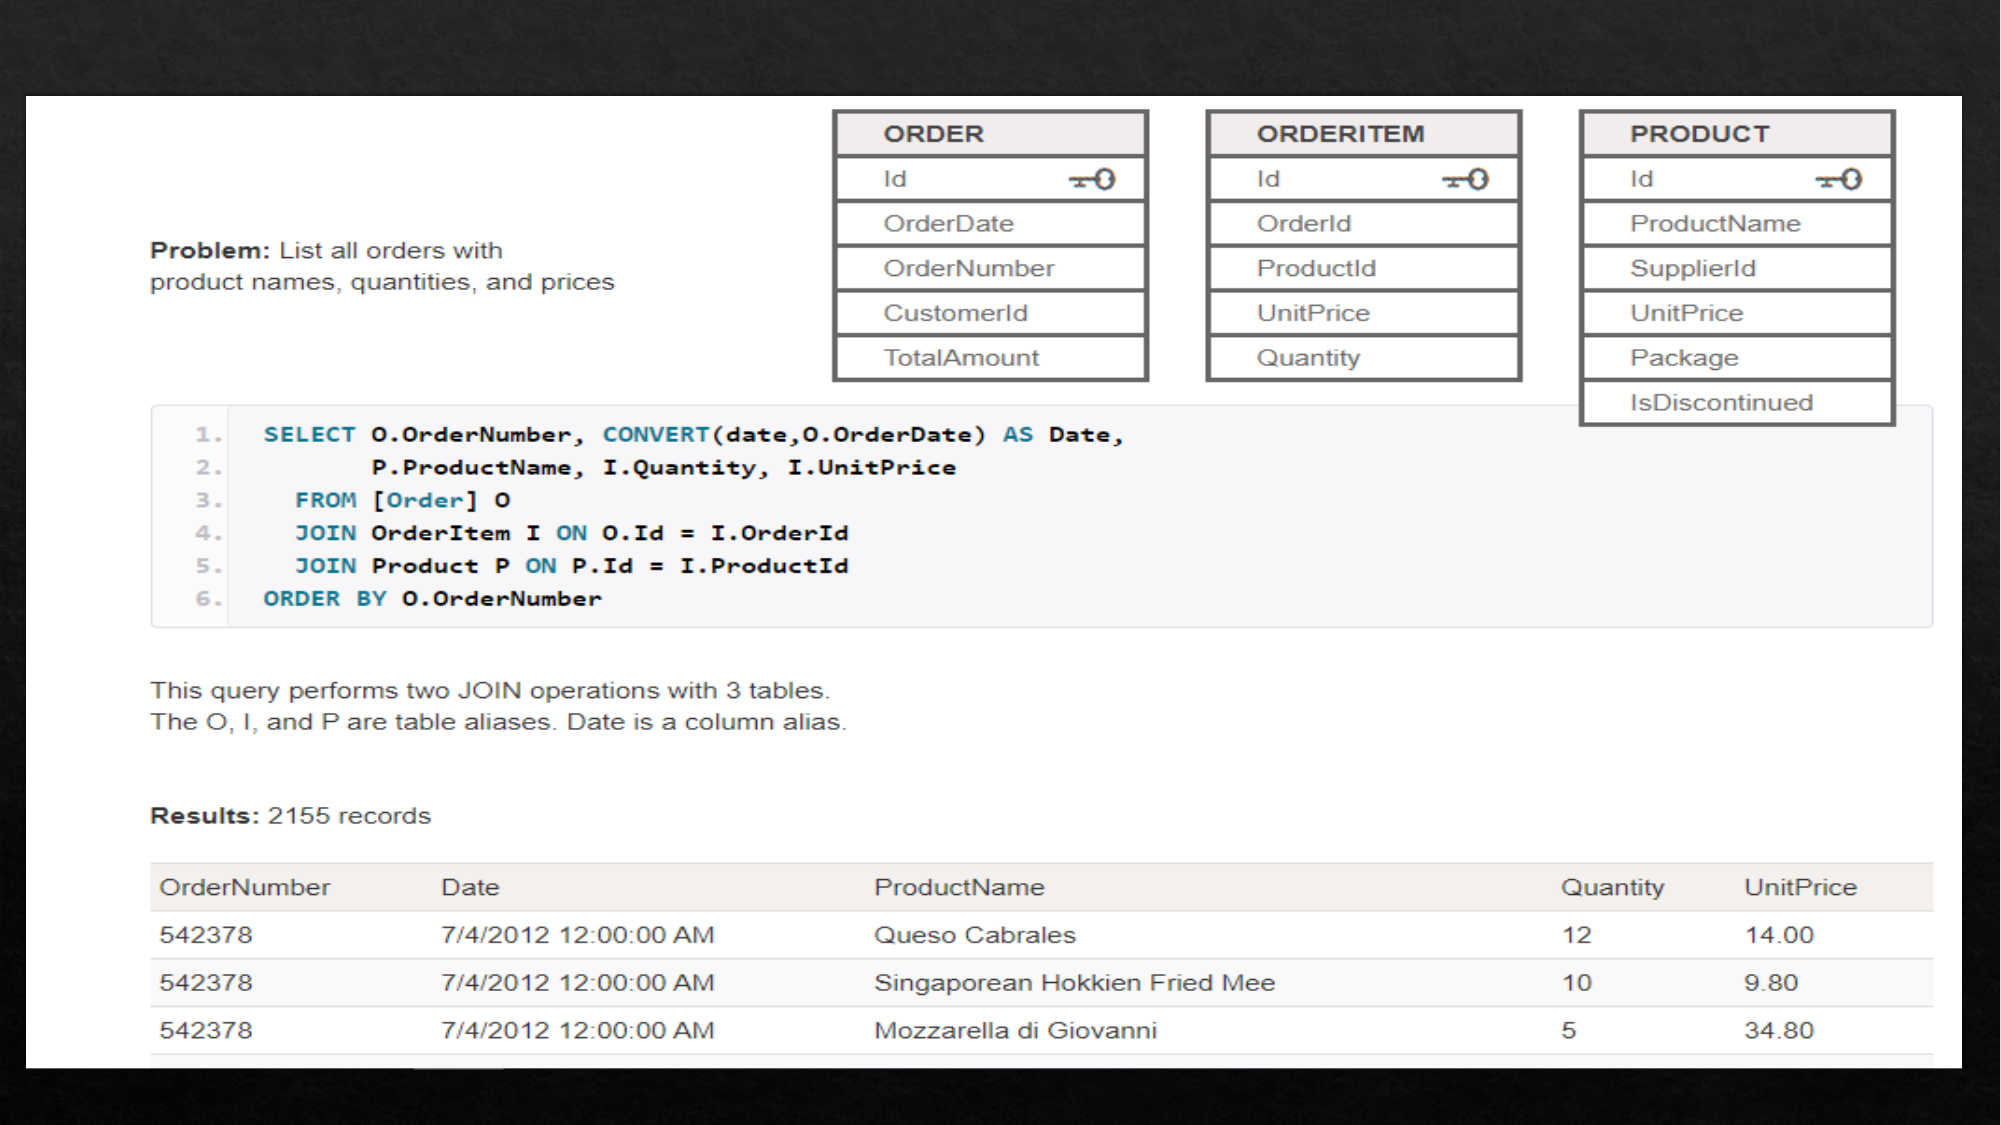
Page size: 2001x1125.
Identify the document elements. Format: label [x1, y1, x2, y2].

list [26, 95, 1962, 1070]
